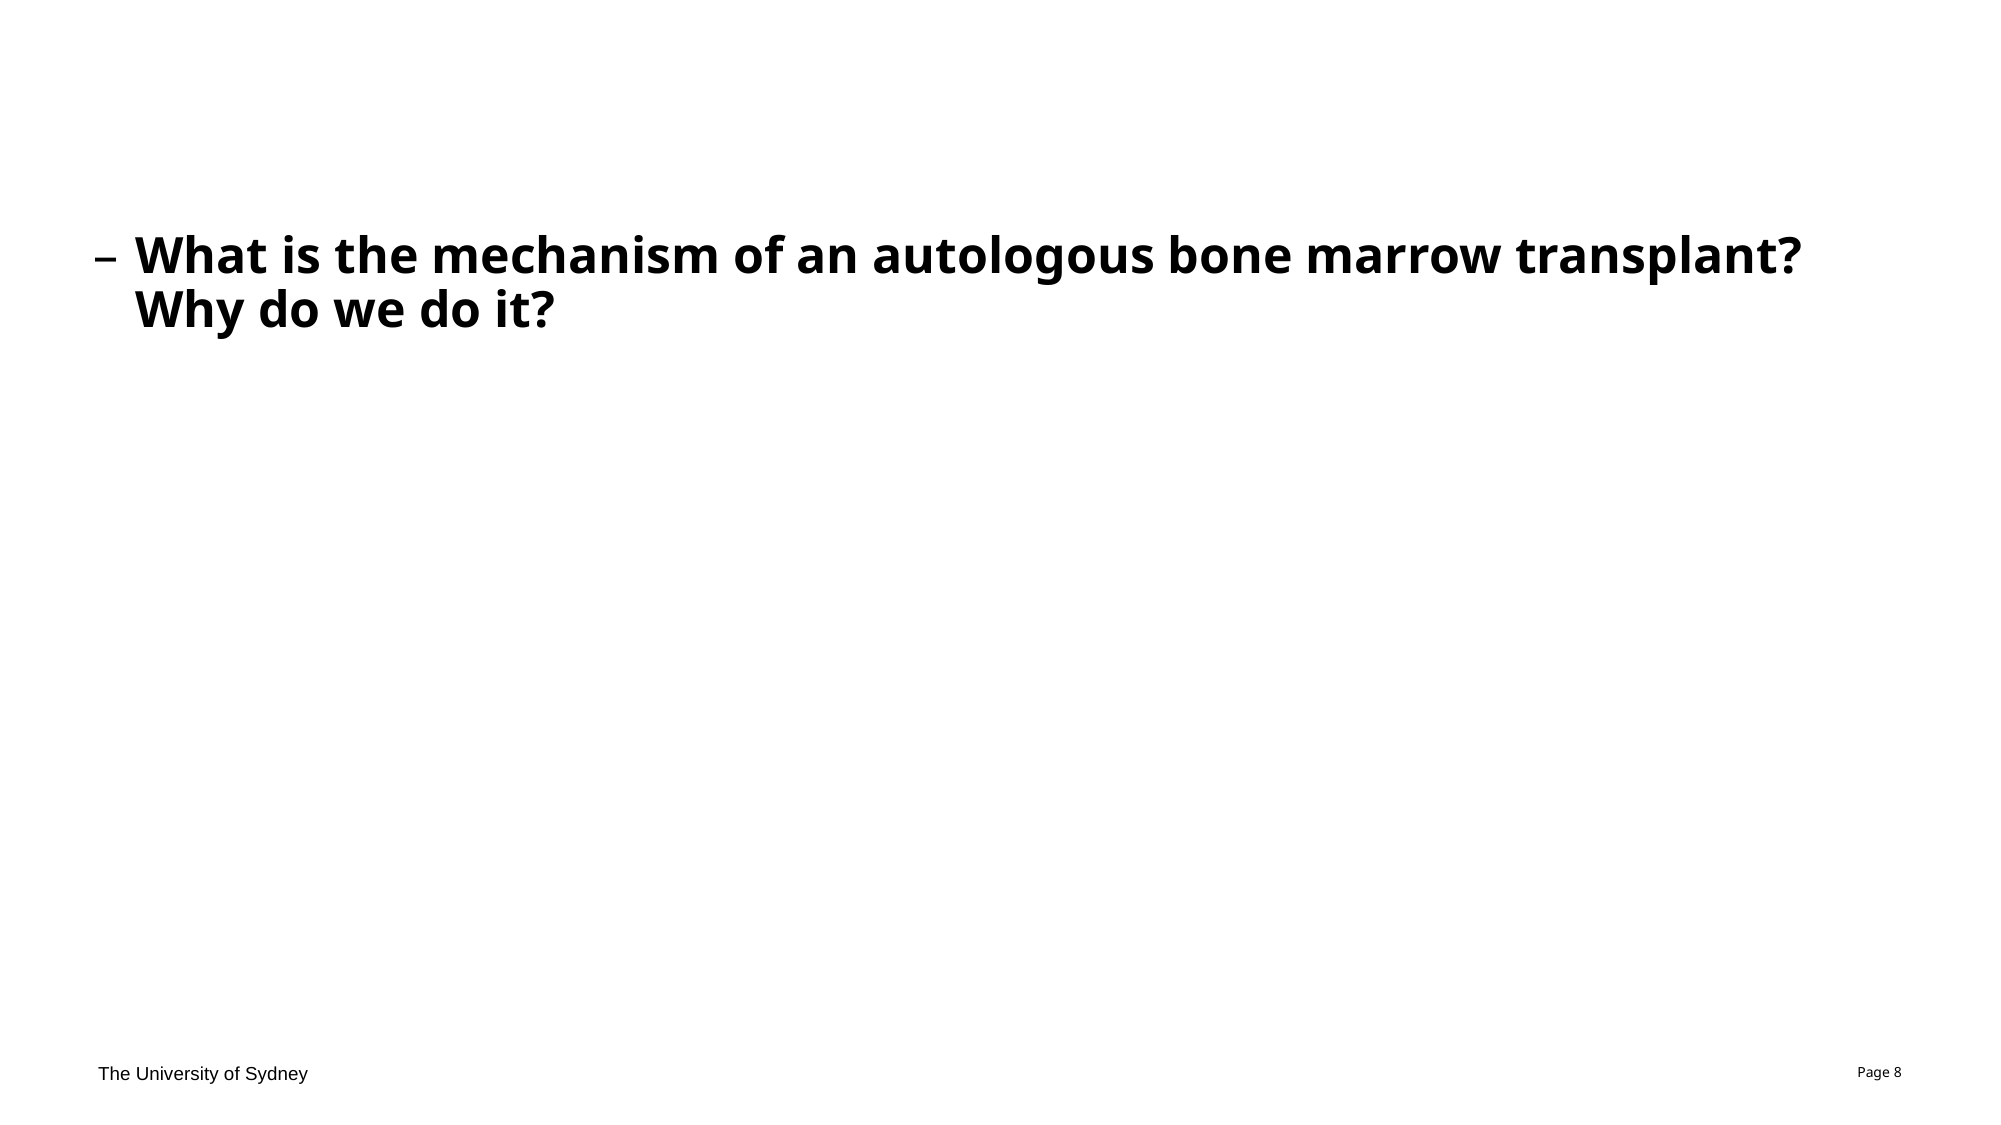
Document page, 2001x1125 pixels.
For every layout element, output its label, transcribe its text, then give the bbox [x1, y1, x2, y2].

list What is the mechanism of an autologous bone marrow transplant? Why do we do it? [78, 222, 1900, 1005]
